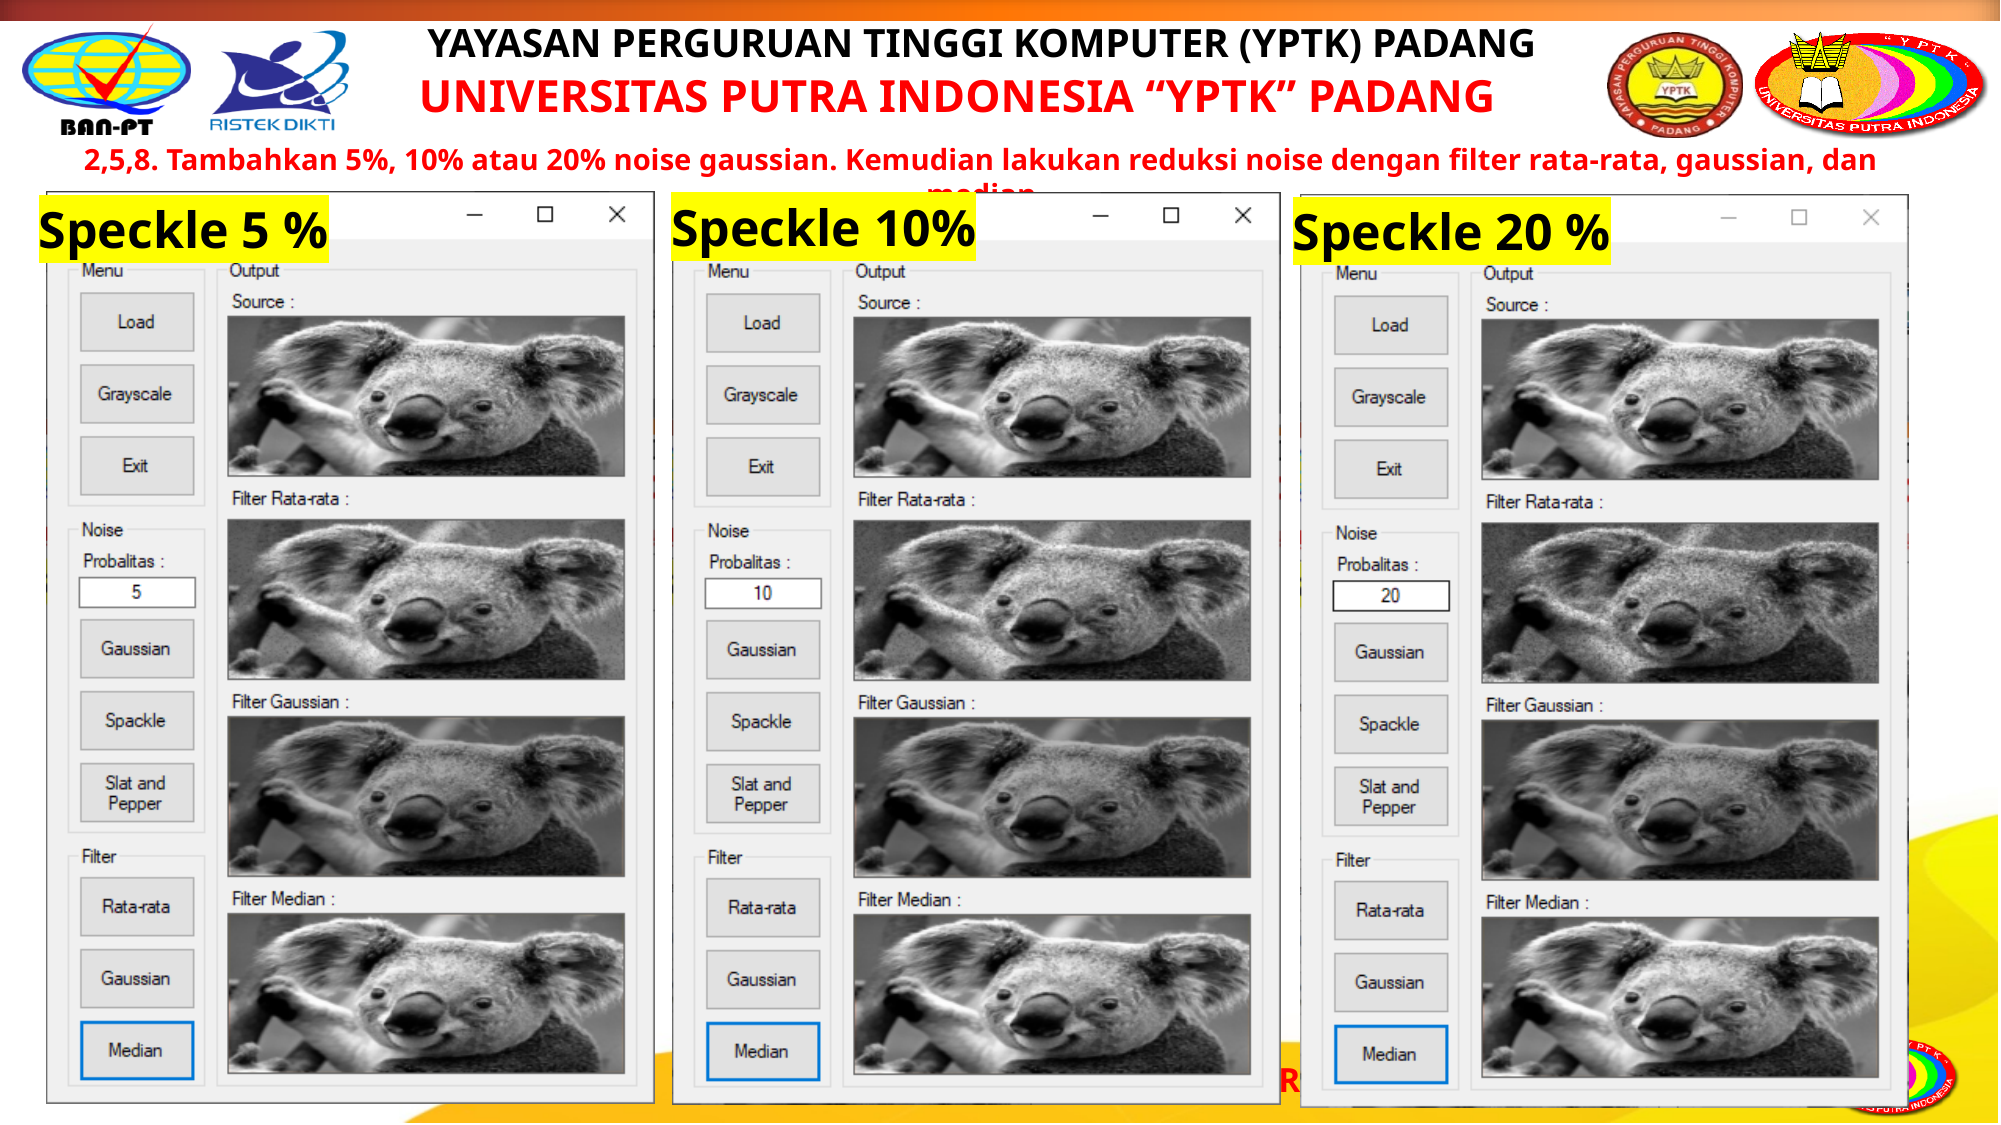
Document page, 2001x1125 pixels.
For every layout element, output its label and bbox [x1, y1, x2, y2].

picture [1300, 194, 1909, 1108]
picture [672, 192, 1281, 1105]
text_box [0, 0, 2000, 1125]
picture [46, 191, 655, 1104]
